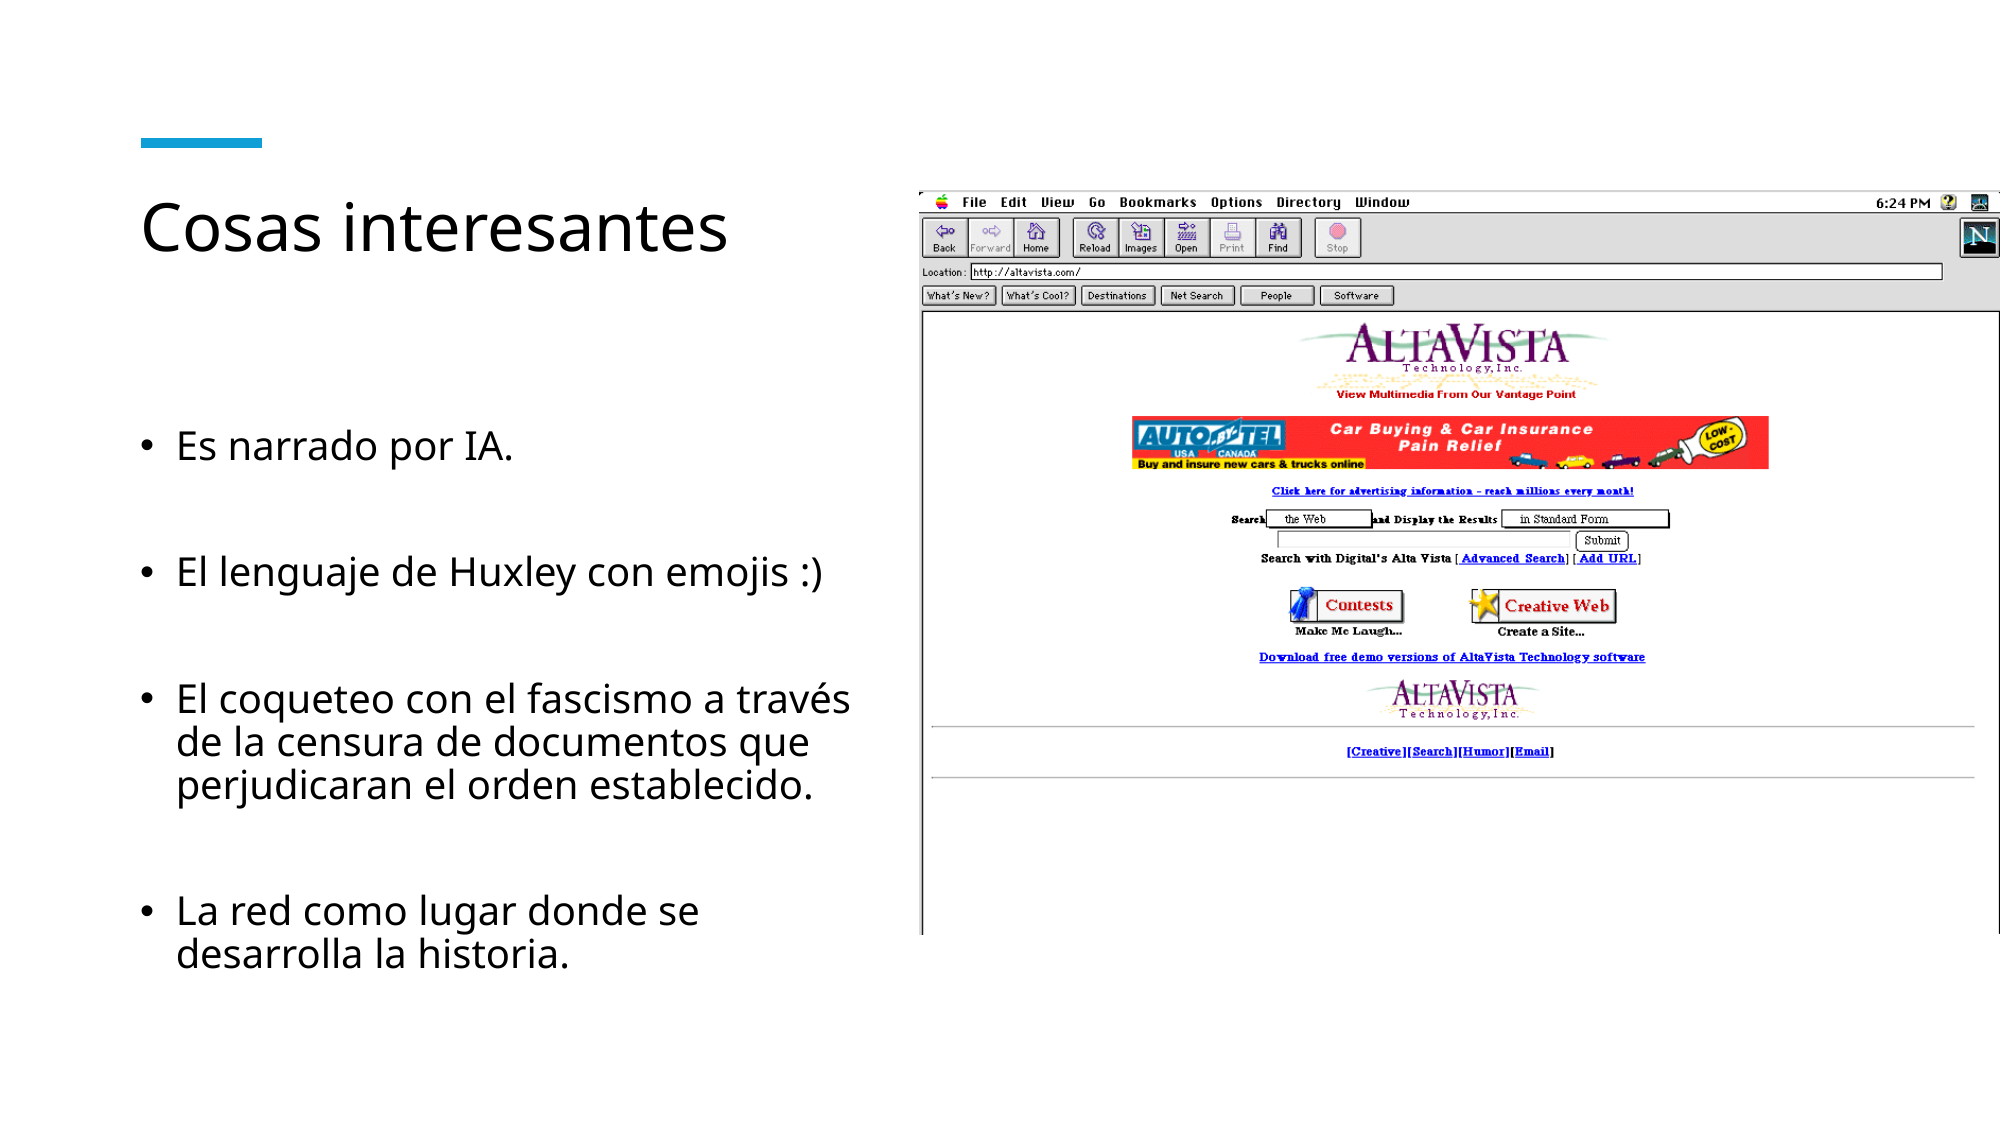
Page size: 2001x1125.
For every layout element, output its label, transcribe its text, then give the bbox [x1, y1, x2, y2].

picture [918, 189, 2000, 936]
title Cosas interesantes [124, 186, 871, 417]
list Es narrado por IA. El lenguaje de Huxley con emojis :) El coqueteo con el fascismo a través de la censura de documentos que perjudicaran el orden establecido. La red como lugar donde se desarrolla la historia. [124, 418, 871, 1010]
